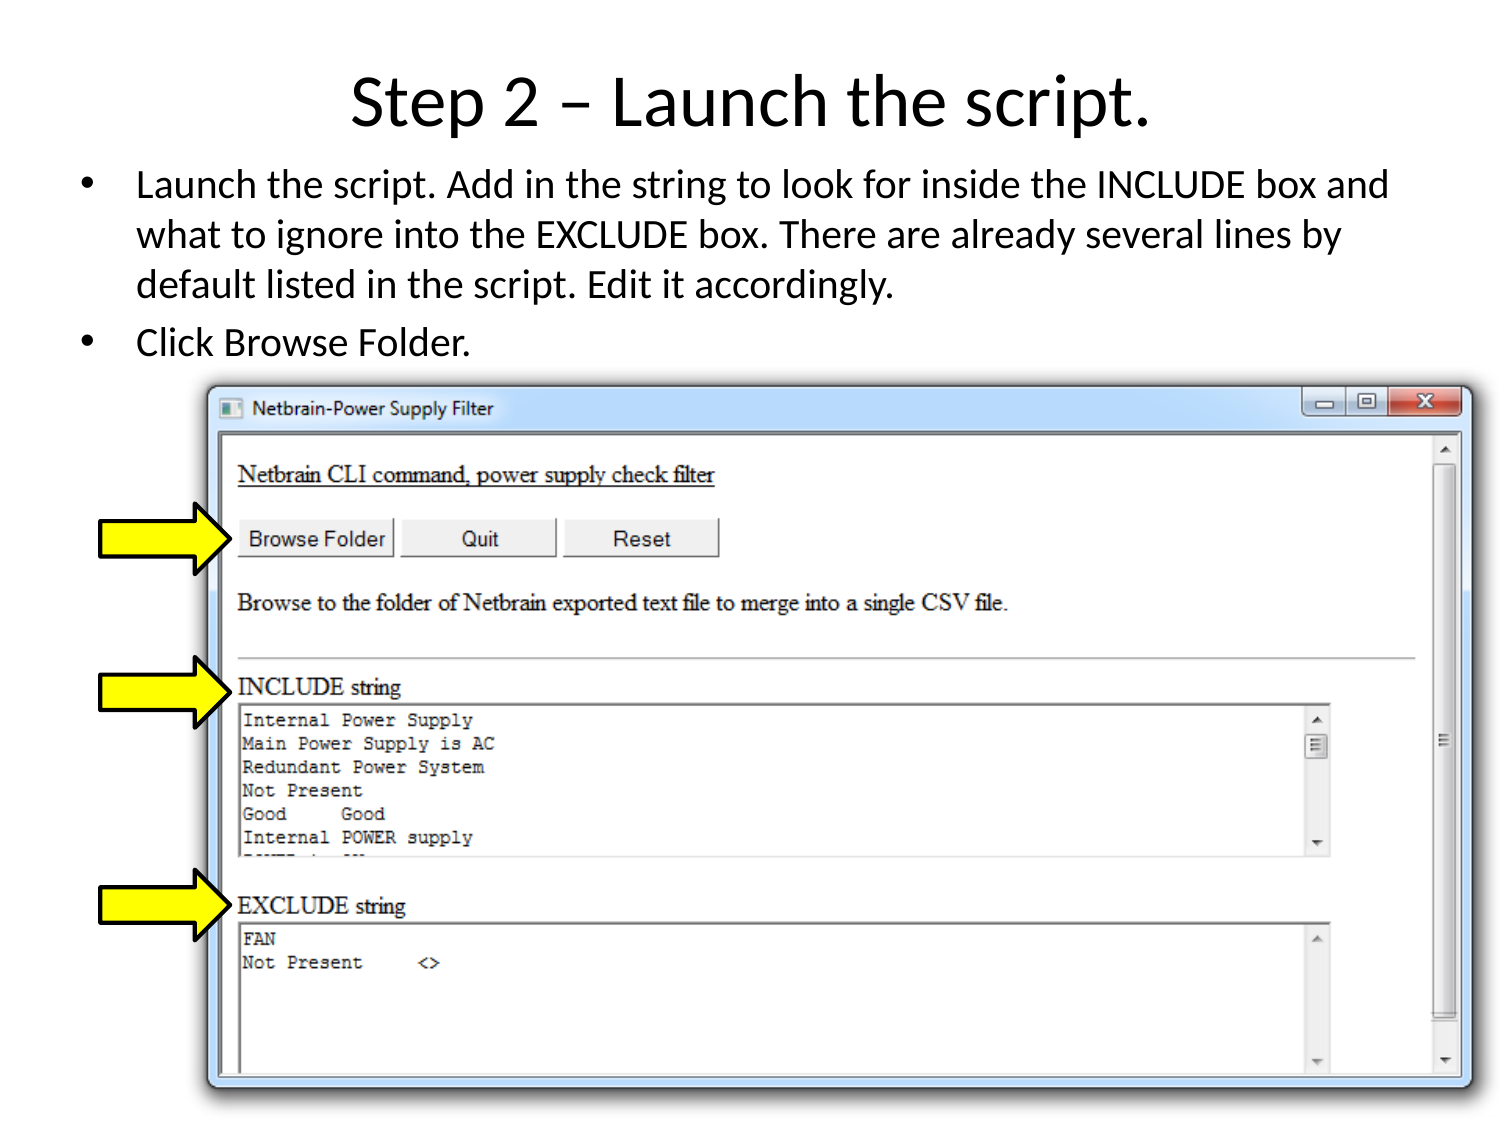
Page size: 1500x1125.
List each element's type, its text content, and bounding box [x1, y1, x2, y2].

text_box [100, 359, 1500, 1125]
title Step 2 – Launch the script. [76, 30, 1427, 162]
list Launch the script. Add in the string to look for inside the INCLUDE box and what to ignore into the EXCLUDE box. There are already several lines by default listed in the script. Edit it accordingly. Click Browse Folder. [64, 149, 1415, 433]
